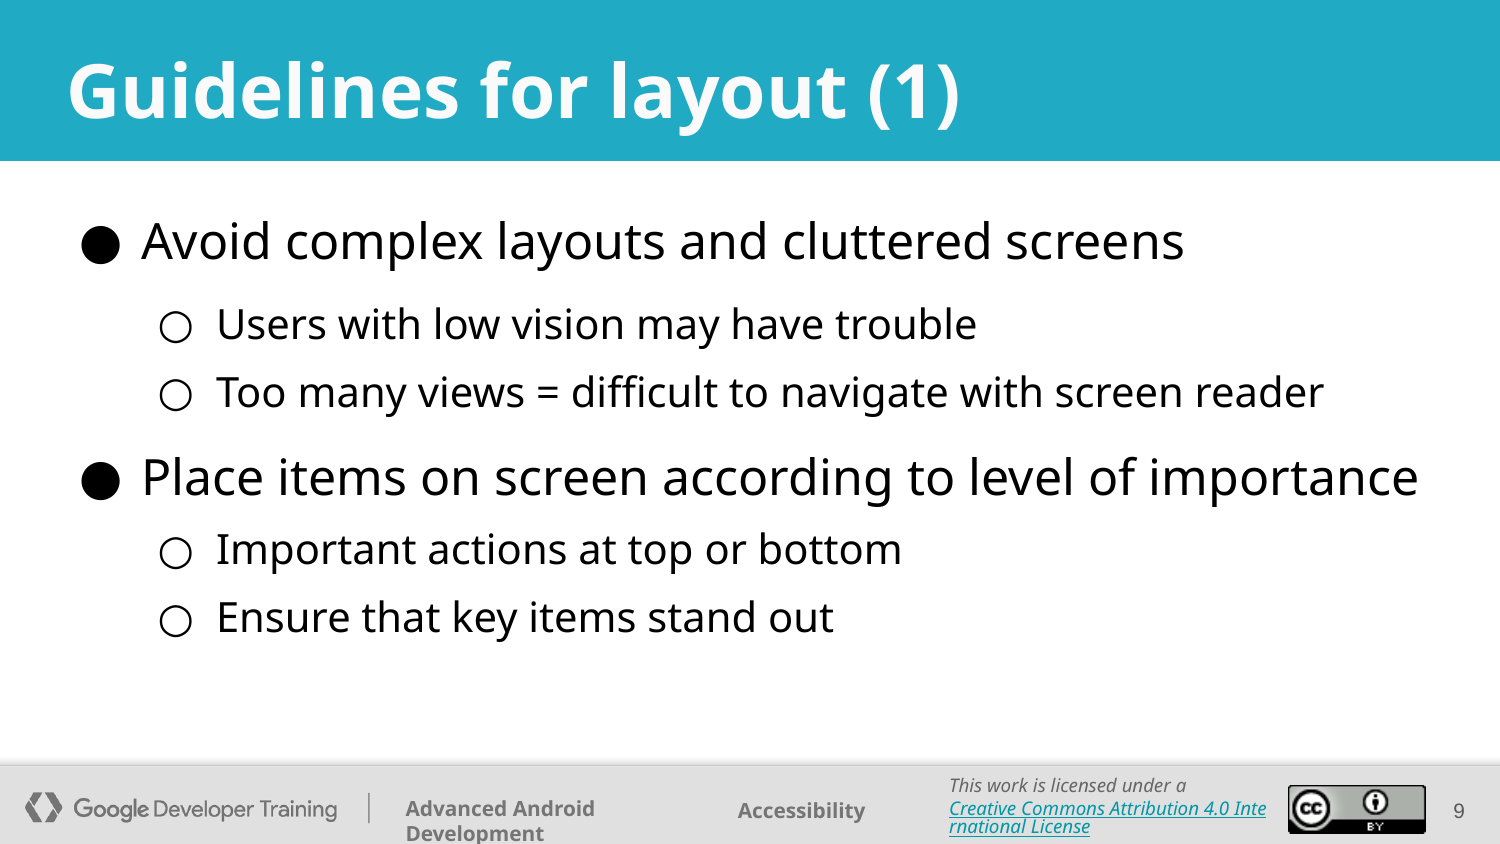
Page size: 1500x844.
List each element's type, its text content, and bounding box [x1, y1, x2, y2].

list Avoid complex layouts and cluttered screens Users with low vision may have trouble Too many views = difficult to navigate with screen reader Place items on screen according to level of importance Important actions at top or bottom Ensure that key items stand out [51, 185, 1449, 737]
slide_number ‹#› [1389, 777, 1480, 842]
picture [0, 161, 1500, 844]
title Guidelines for layout (1) [51, 28, 1449, 122]
